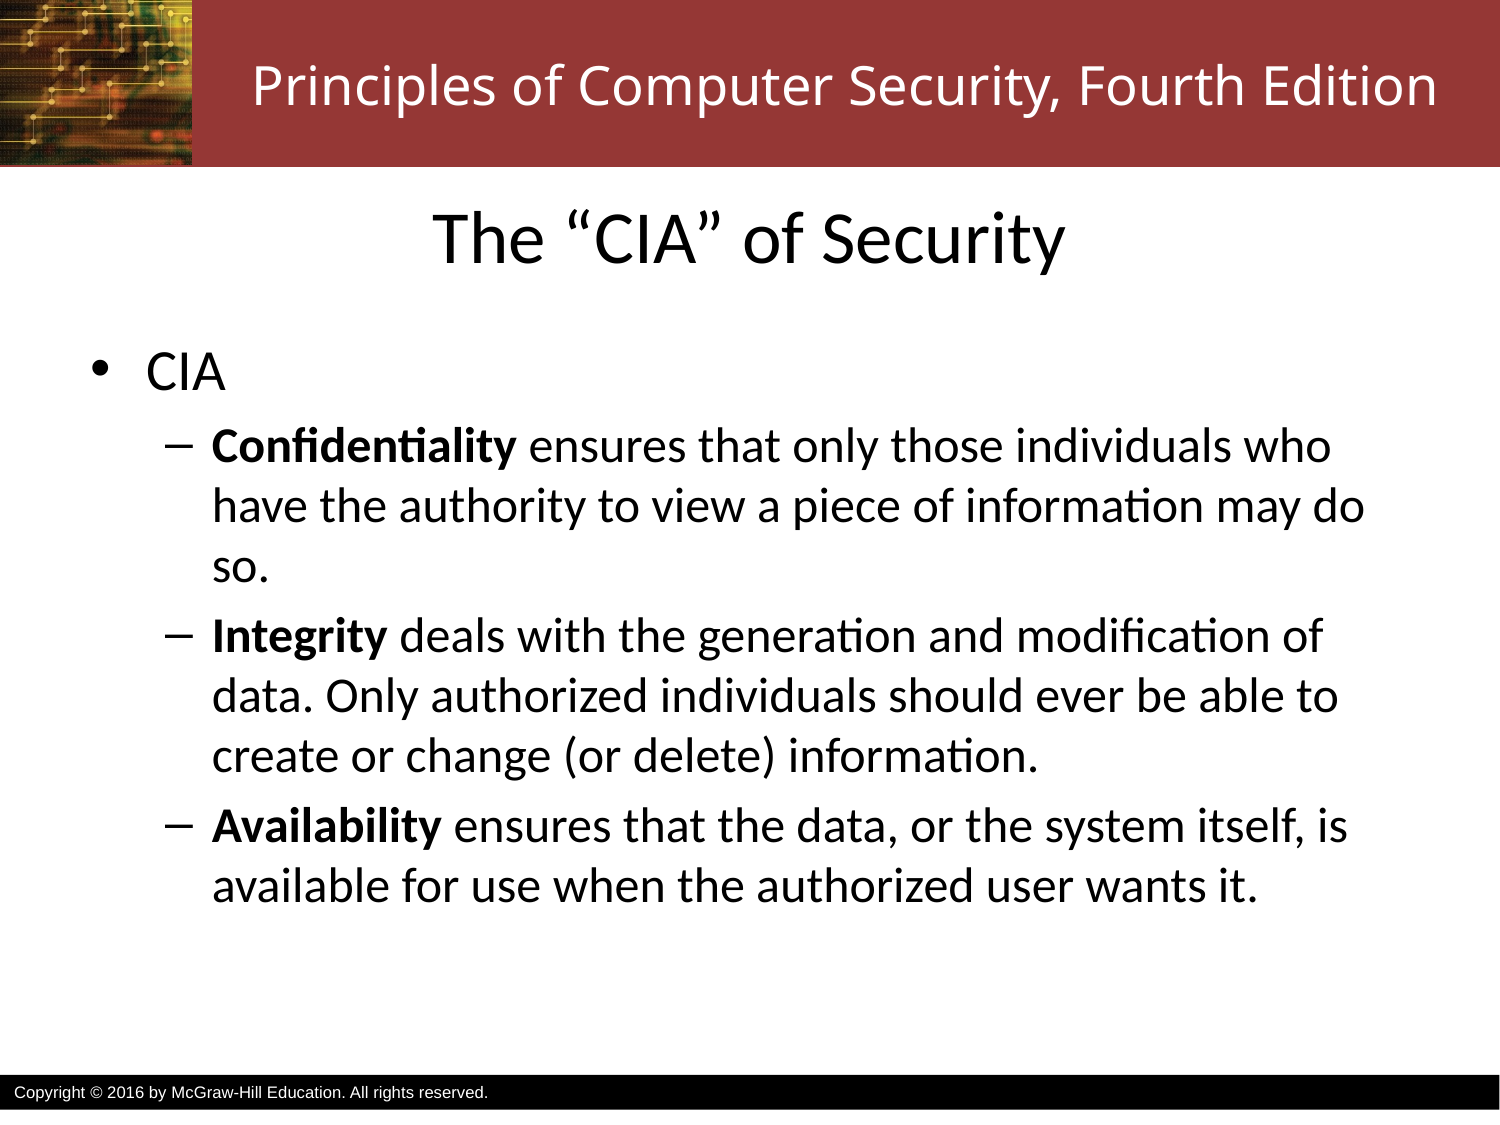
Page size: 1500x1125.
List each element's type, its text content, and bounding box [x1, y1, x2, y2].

list CIA Confidentiality ensures that only those individuals who have the authority to view a piece of information may do so. Integrity deals with the generation and modification of data. Only authorized individuals should ever be able to create or change (or delete) information. Availability ensures that the data, or the system itself, is available for use when the authorized user wants it. [75, 324, 1425, 1005]
title The “CIA” of Security [75, 181, 1425, 324]
picture [0, 0, 192, 165]
